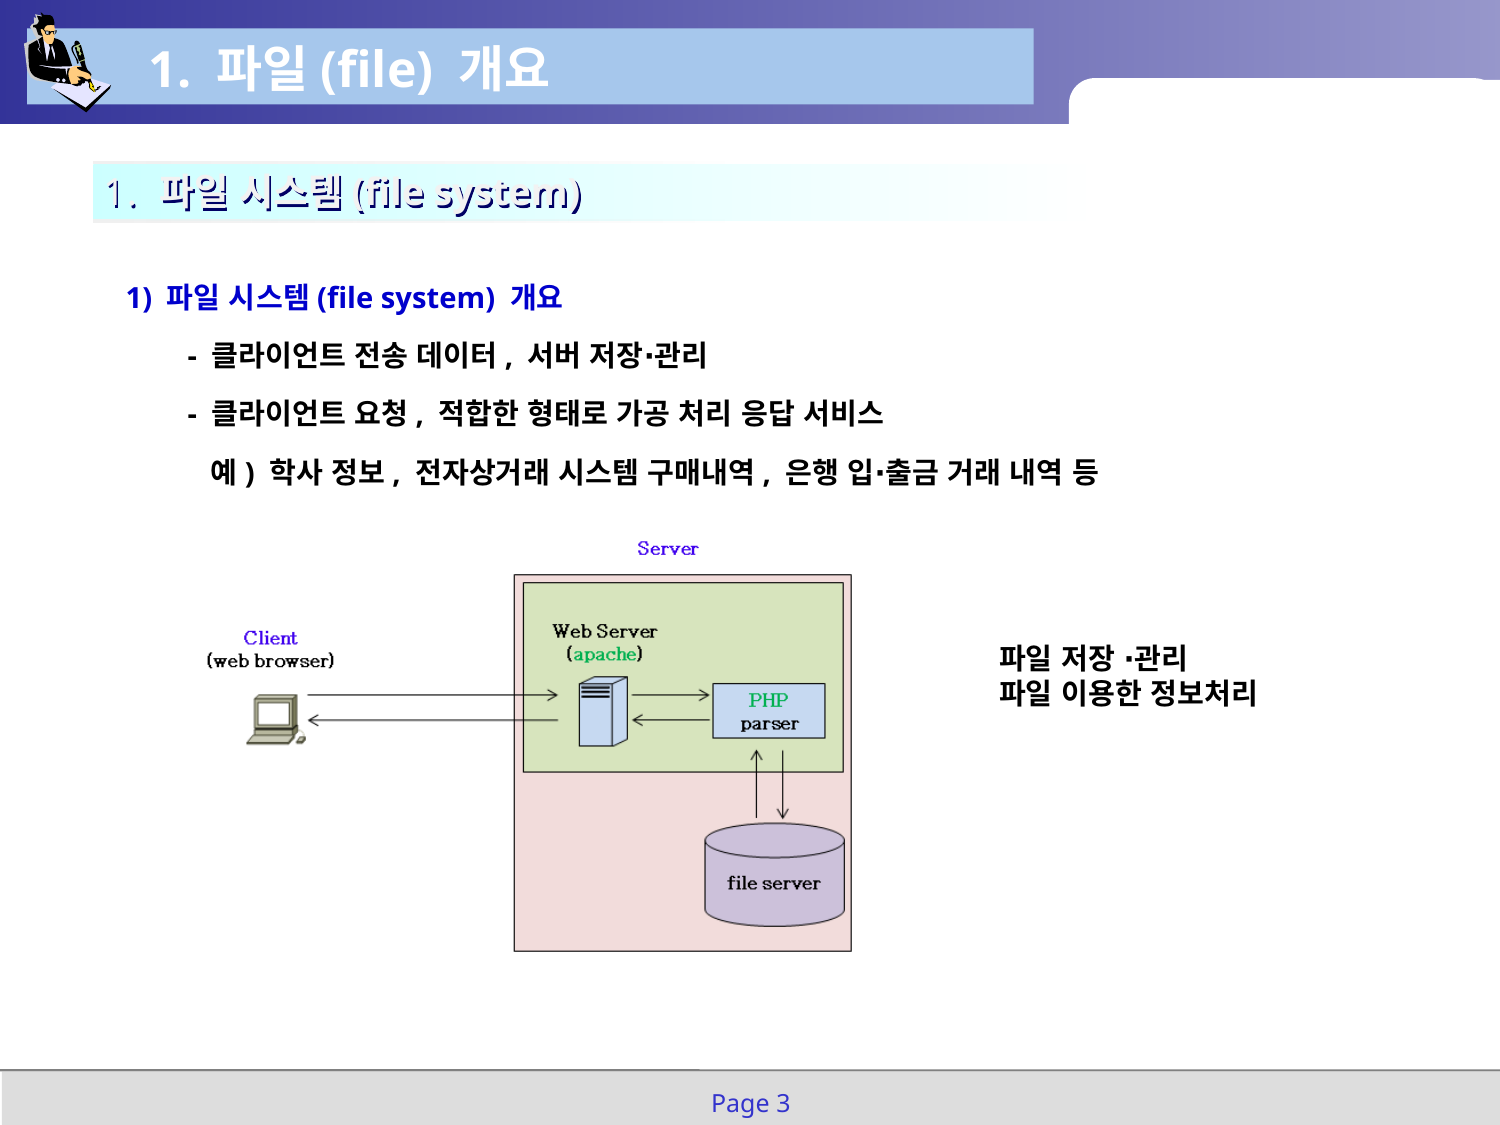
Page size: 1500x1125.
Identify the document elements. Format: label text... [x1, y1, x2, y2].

slide_number Page 3 [682, 1079, 819, 1124]
text_box 1. 파일(file) 개요 [133, 29, 880, 105]
text_box 1) 파일 시스템(file system) 개요 - 클라이언트 전송 데이터, 서버 저장⋅관리 - 클라이언트 요청, 적합한 형태로 가공 처리 응답 서비스 예) 학사 정보, 전자상거래 시스템 구매내역, 은행 입⋅출금 거래 내역 등 [110, 254, 1340, 503]
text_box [76, 160, 1094, 223]
picture [194, 530, 853, 953]
text_box 파일 저장 ⋅관리 파일 이용한 정보처리 [866, 633, 1274, 718]
